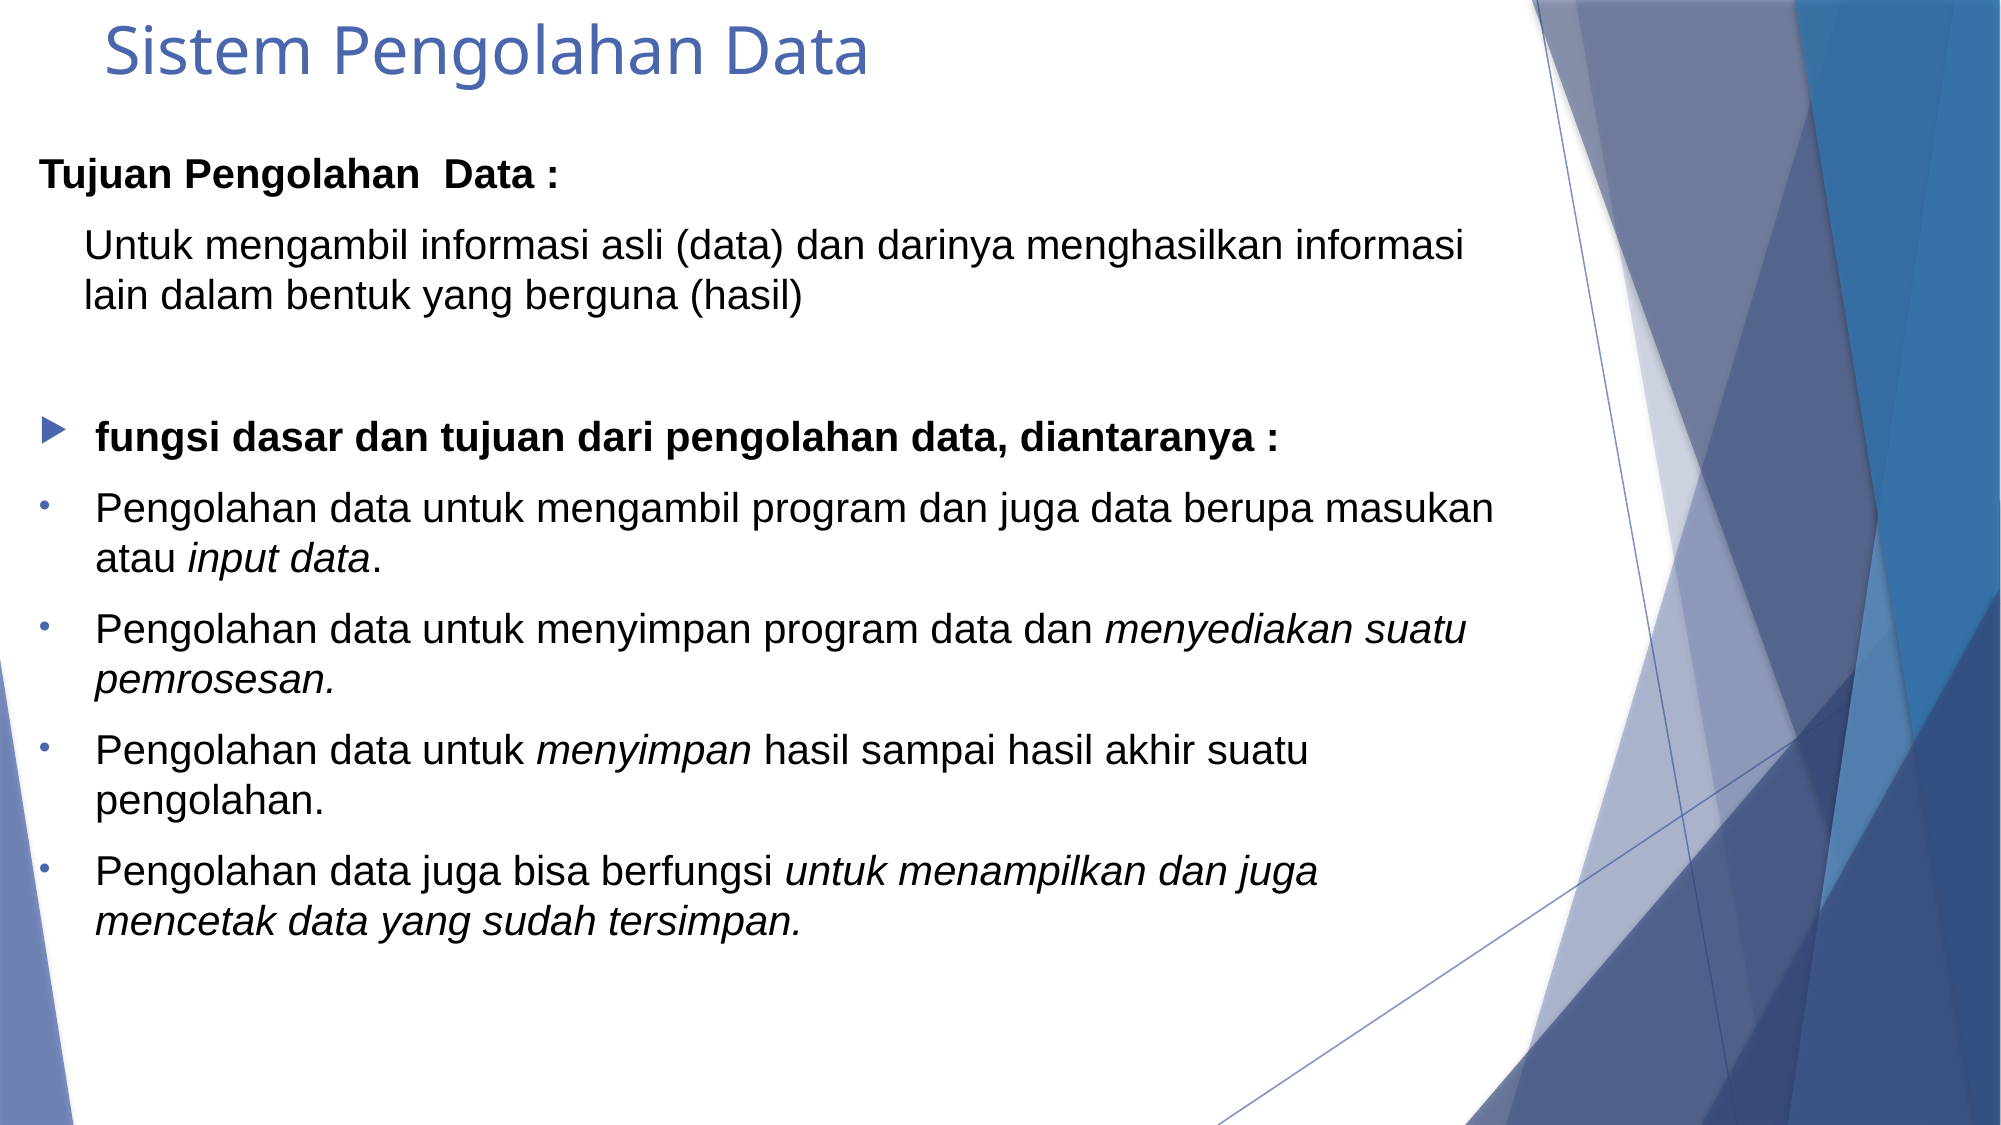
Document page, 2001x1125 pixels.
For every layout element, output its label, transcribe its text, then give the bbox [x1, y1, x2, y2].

list Tujuan Pengolahan Data : Untuk mengambil informasi asli (data) dan darinya menghasilkan informasi lain dalam bentuk yang berguna (hasil) fungsi dasar dan tujuan dari pengolahan data, diantaranya : Pengolahan data untuk mengambil program dan juga data berupa masukan atau input data. Pengolahan data untuk menyimpan program data dan menyediakan suatu pemrosesan. Pengolahan data untuk menyimpan hasil sampai hasil akhir suatu pengolahan. Pengolahan data juga bisa berfungsi untuk menampilkan dan juga mencetak data yang sudah tersimpan. [23, 139, 1522, 1053]
title Sistem Pengolahan Data [89, 0, 1500, 139]
